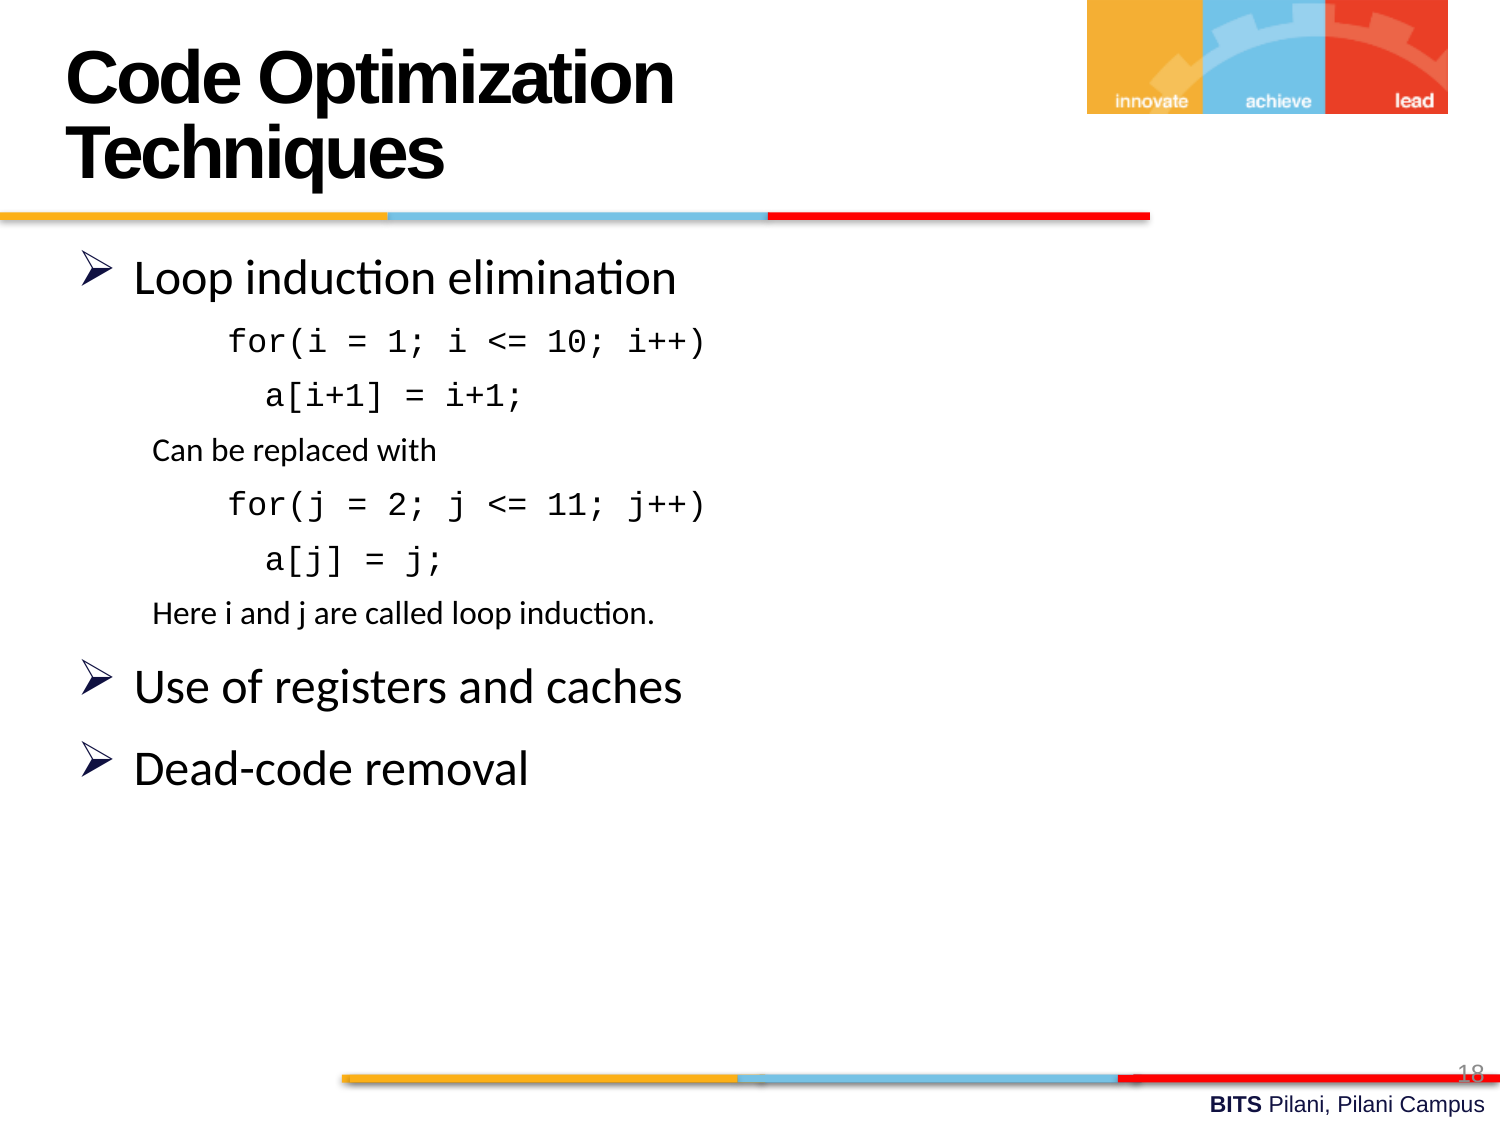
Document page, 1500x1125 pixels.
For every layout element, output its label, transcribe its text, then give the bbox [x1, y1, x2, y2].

slide_number 18 [1149, 1042, 1500, 1103]
picture [1087, 0, 1448, 114]
list Code Optimization Techniques [49, 24, 1088, 213]
list Loop induction elimination for(i = 1; i <= 10; i++) a[i+1] = i+1; Can be replaced with for(j = 2; j <= 11; j++) a[j] = j; Here i and j are called loop induction. Use of registers and caches Dead-code removal [62, 224, 1451, 1063]
